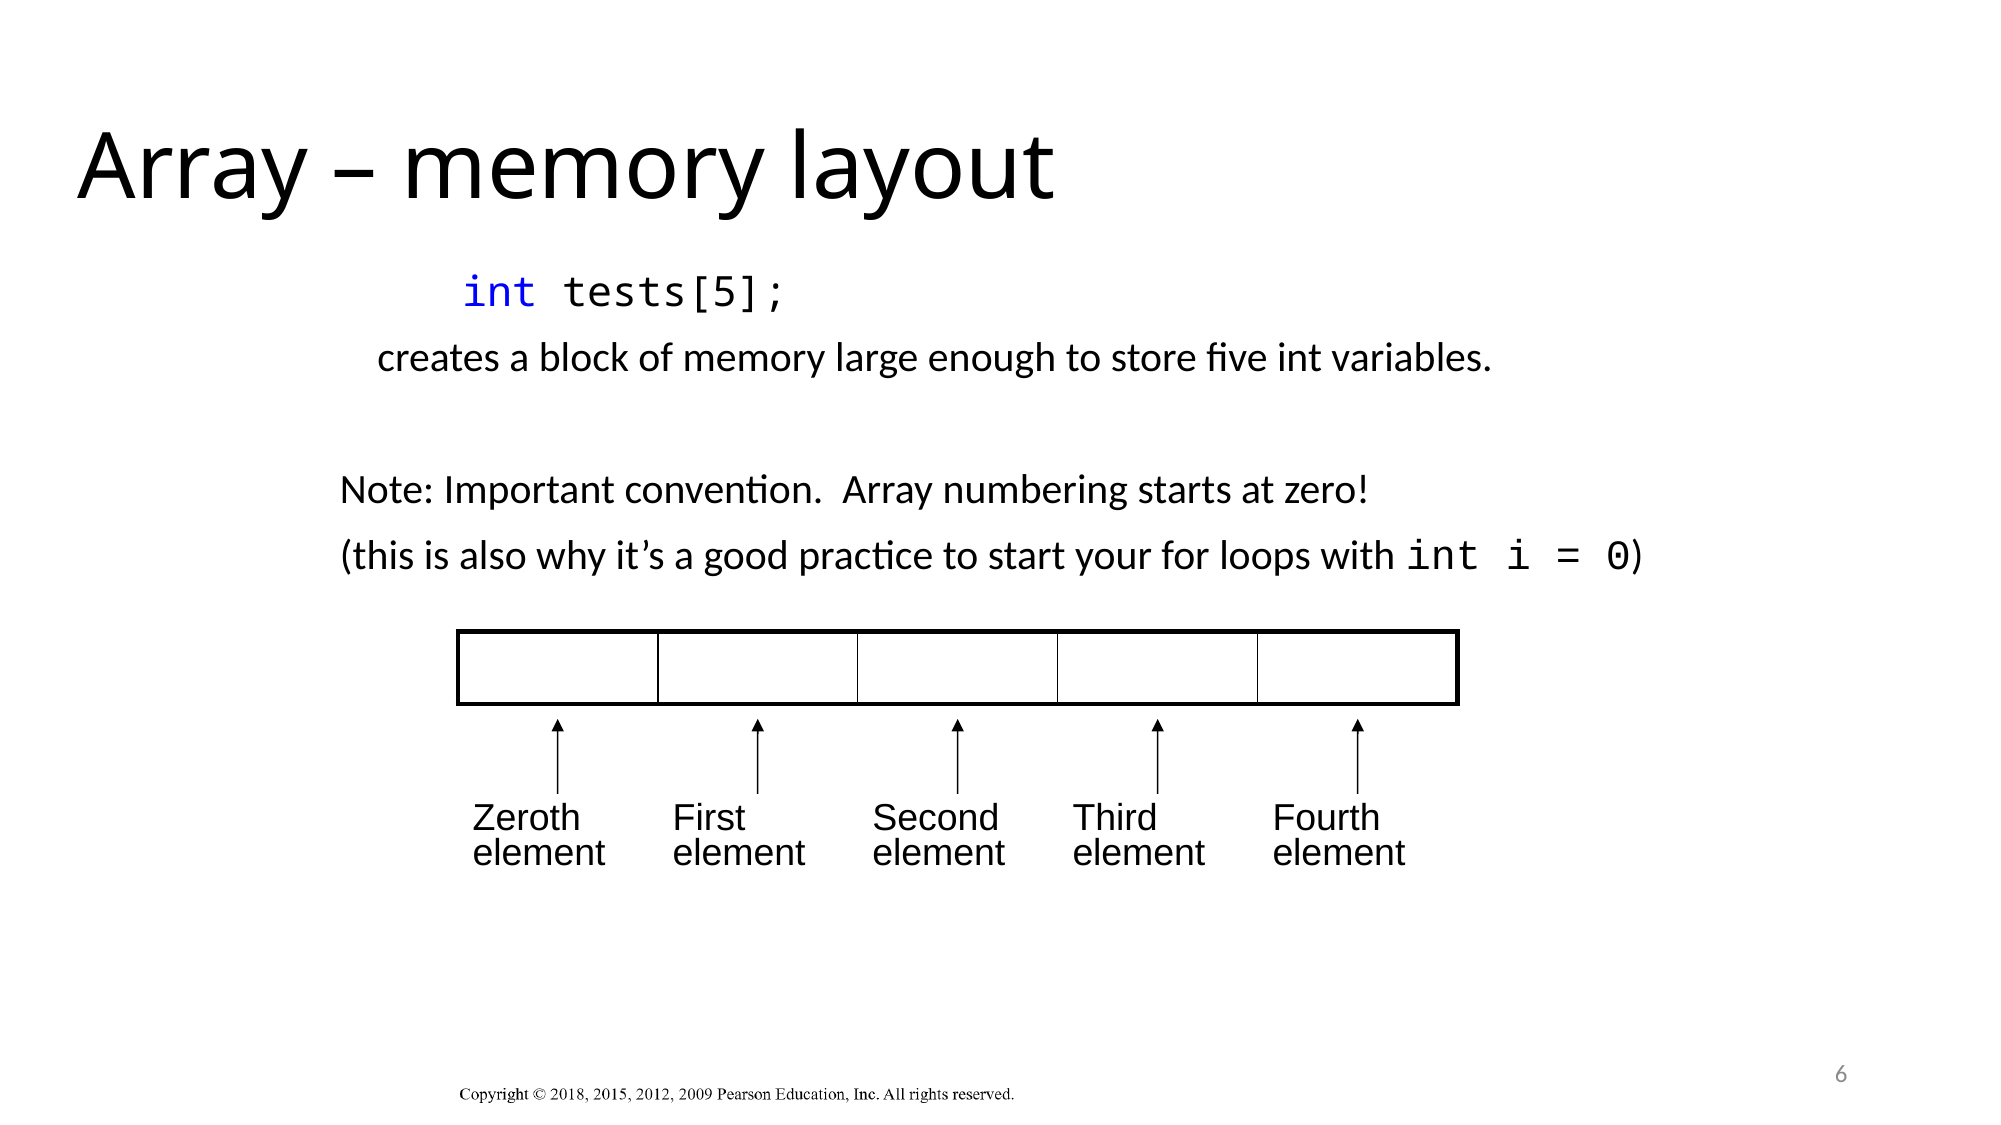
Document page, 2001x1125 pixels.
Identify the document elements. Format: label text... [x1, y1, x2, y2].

picture [445, 1063, 1027, 1122]
text_box [951, 718, 964, 794]
list int tests[5]; creates a block of memory large enough to store five int variables. Note: Important convention. Array numbering starts at zero! (this is also why it’s a good practice to start your for loops with int i = 0) [324, 262, 1675, 1005]
text_box [1351, 718, 1364, 794]
text_box [551, 718, 564, 794]
title Array – memory layout [62, 59, 1938, 278]
table_header [1058, 634, 1257, 702]
table_header First element [658, 794, 858, 931]
slide_number 6 [1412, 1042, 1863, 1103]
text_box [1151, 718, 1164, 794]
table_header Second element [858, 794, 1058, 931]
table_header [659, 634, 857, 702]
table_header Zeroth element [458, 794, 658, 931]
table_header Fourth element [1258, 794, 1457, 931]
text_box [751, 718, 764, 794]
table_header [460, 634, 657, 702]
table_header [1258, 634, 1455, 702]
table_header Third element [1058, 794, 1258, 931]
table_header [858, 634, 1057, 702]
